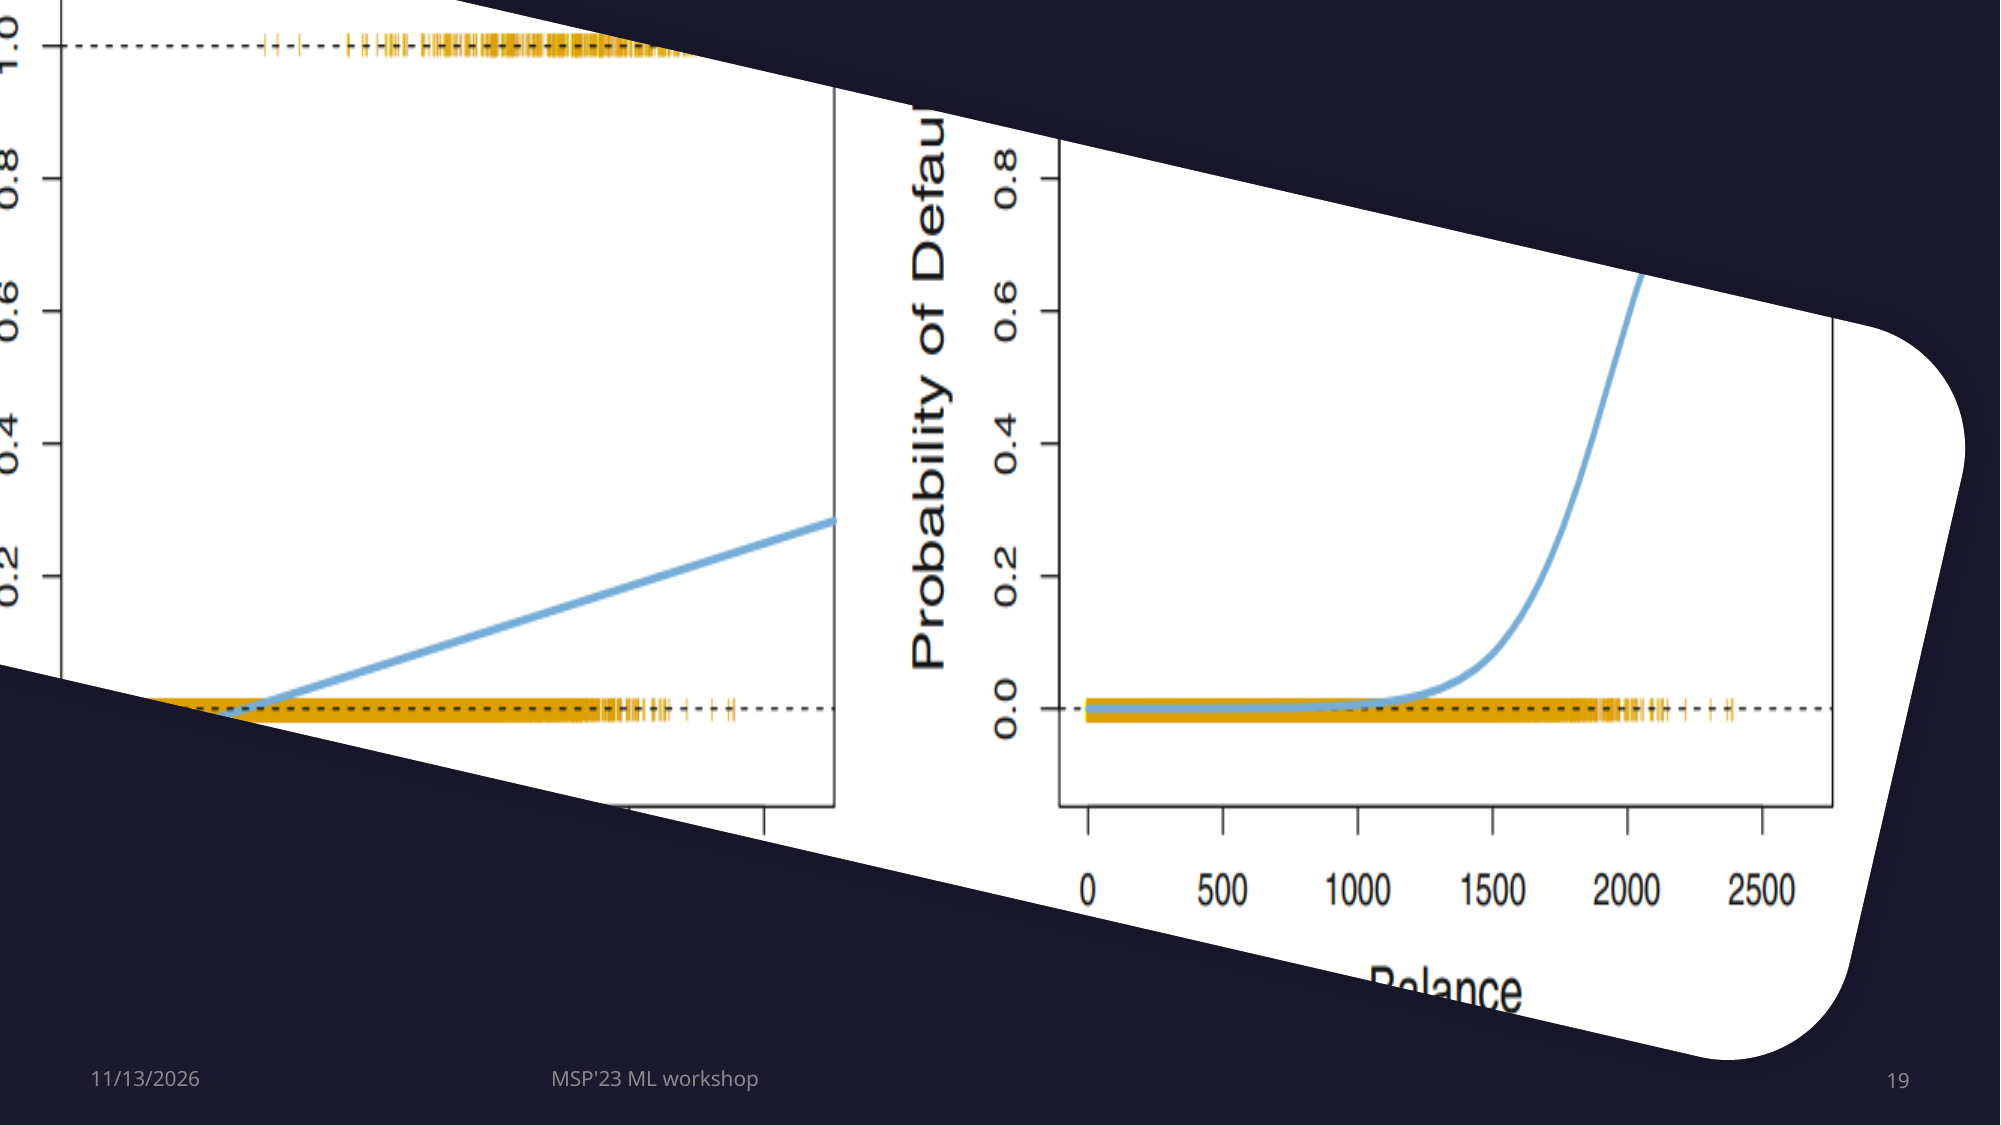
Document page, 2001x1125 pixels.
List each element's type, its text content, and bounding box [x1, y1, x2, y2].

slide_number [90, 1067, 522, 1093]
slide_number 19 [1632, 1069, 1910, 1095]
picture [0, 0, 1966, 1060]
footer MSP'23 ML workshop [551, 1067, 1598, 1093]
